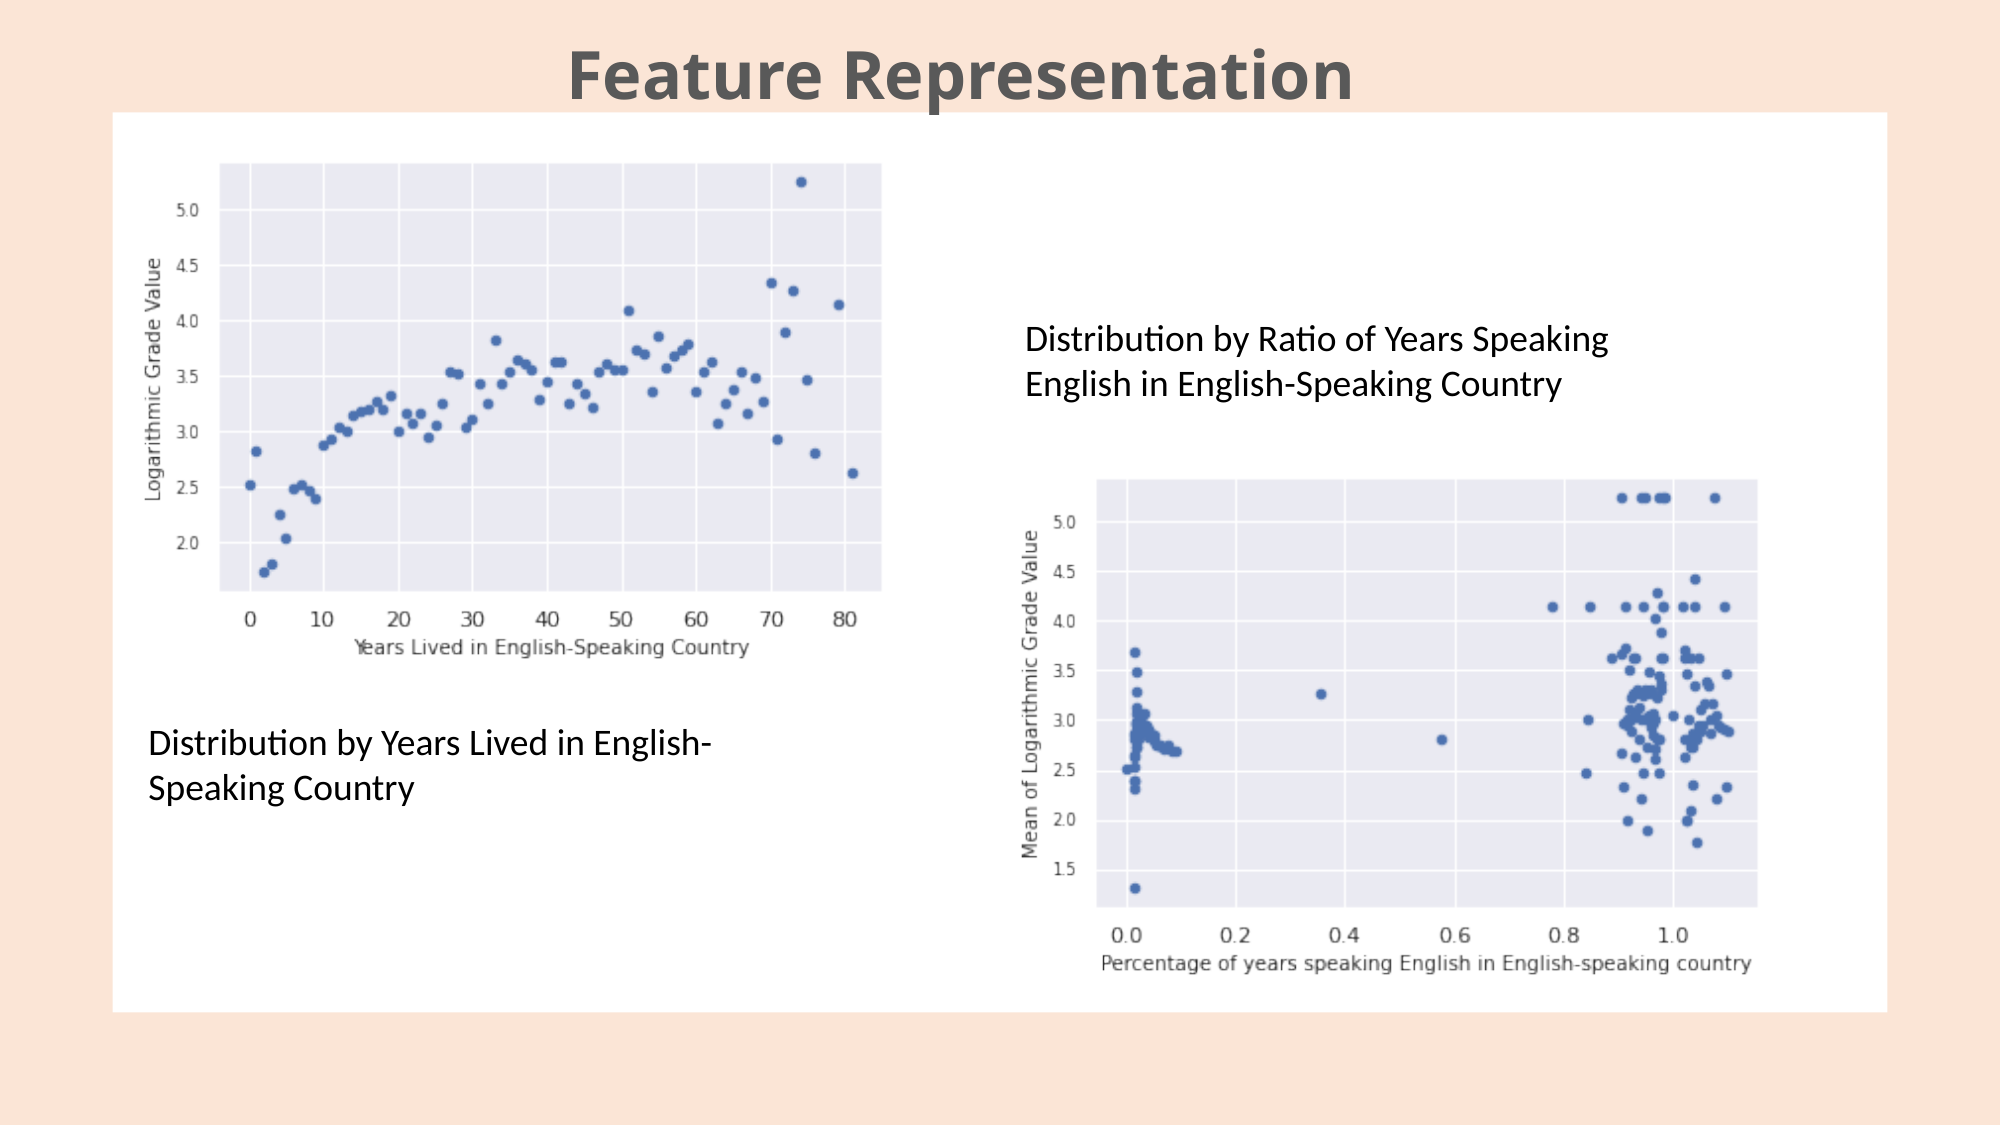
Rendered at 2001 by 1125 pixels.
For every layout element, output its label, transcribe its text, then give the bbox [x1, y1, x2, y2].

text_box [111, 111, 1888, 1013]
title Feature Representation [396, 32, 1526, 122]
text_box [0, 0, 2000, 1125]
picture [1010, 464, 1772, 989]
picture [133, 148, 896, 673]
text_box Distribution by Ratio of Years Speaking English in English-Speaking Country [1010, 306, 1646, 412]
subtitle [0, 403, 1391, 1100]
text_box Distribution by Years Lived in English-Speaking Country [133, 711, 750, 816]
